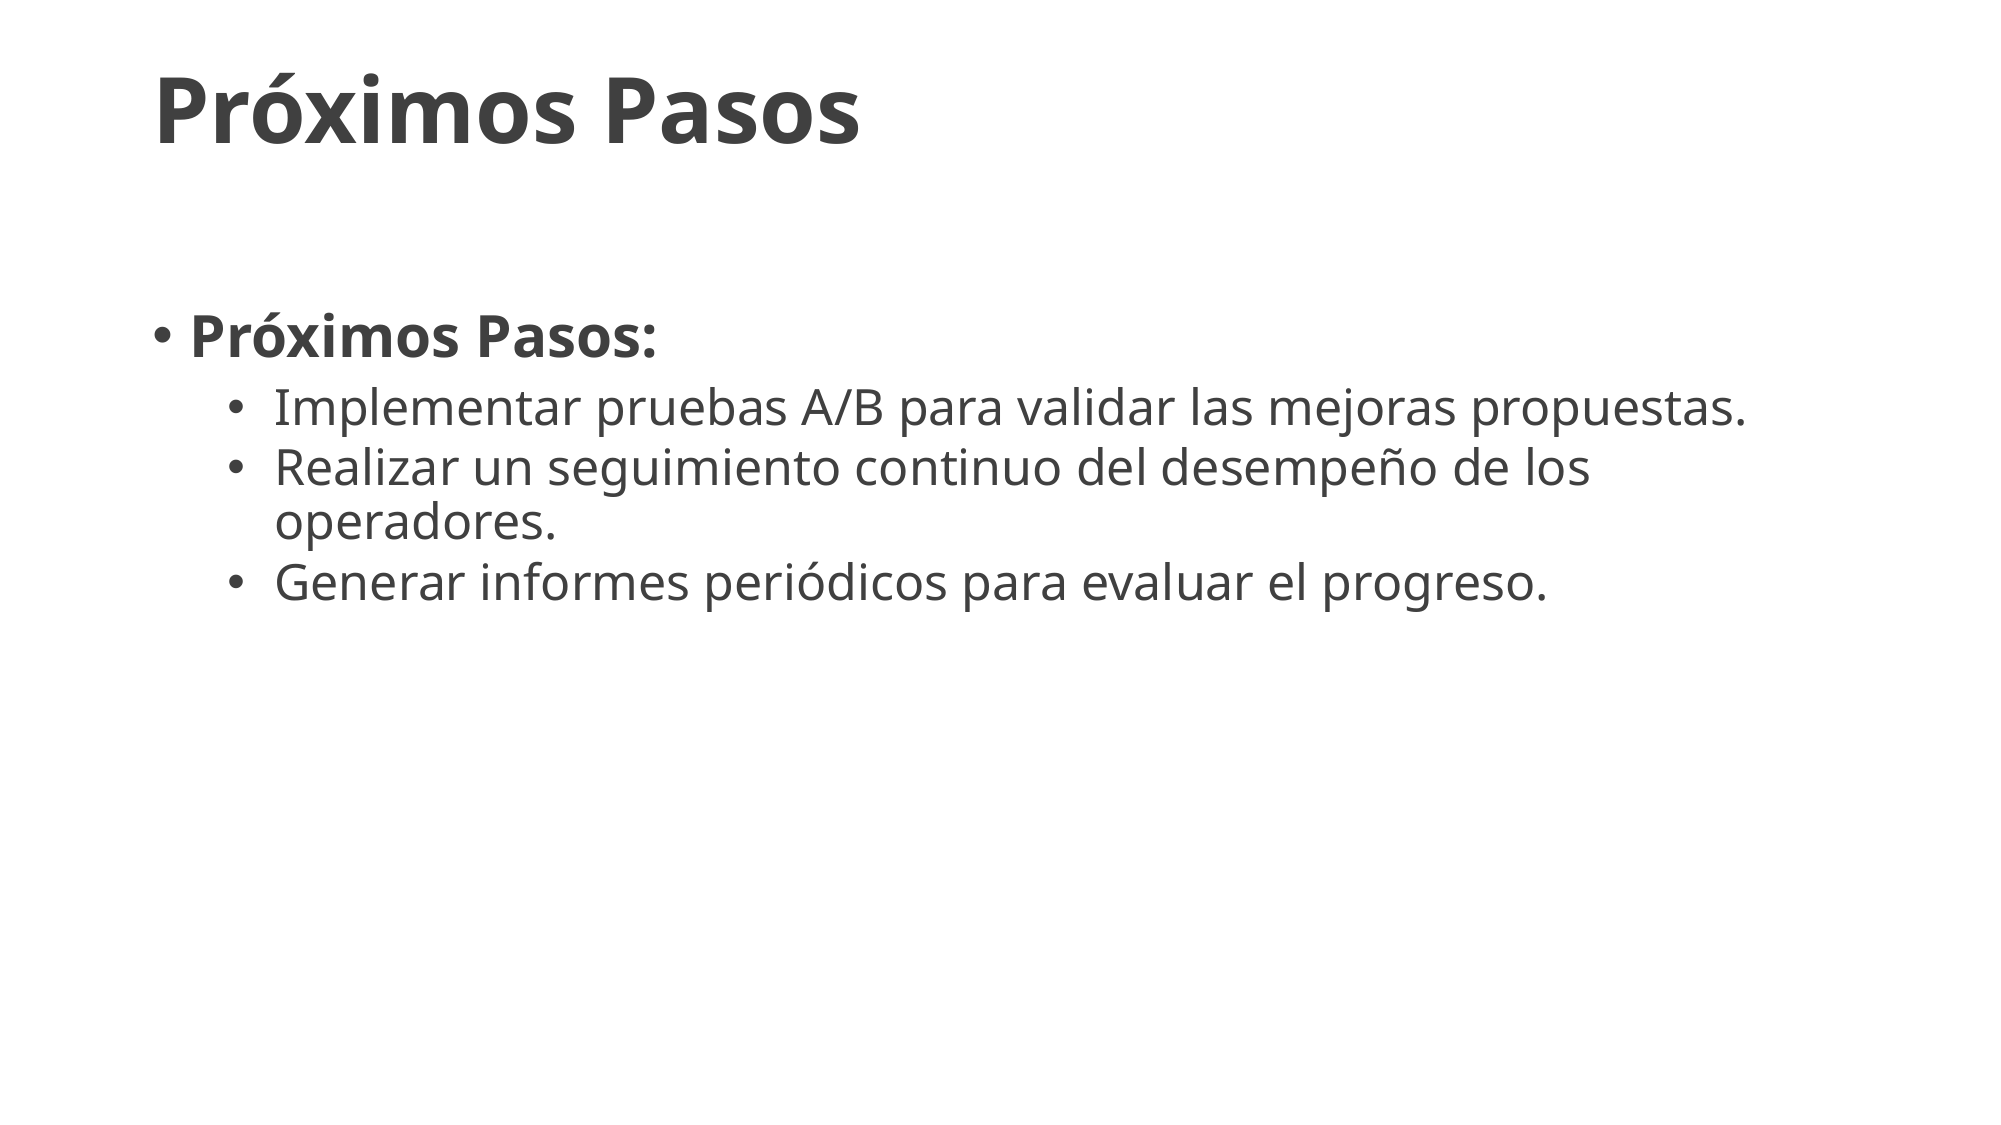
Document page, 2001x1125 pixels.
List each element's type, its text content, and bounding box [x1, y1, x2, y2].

title Próximos Pasos [137, 59, 1863, 278]
list Próximos Pasos: Implementar pruebas A/B para validar las mejoras propuestas. Realizar un seguimiento continuo del desempeño de los operadores. Generar informes periódicos para evaluar el progreso. [137, 299, 1863, 1014]
